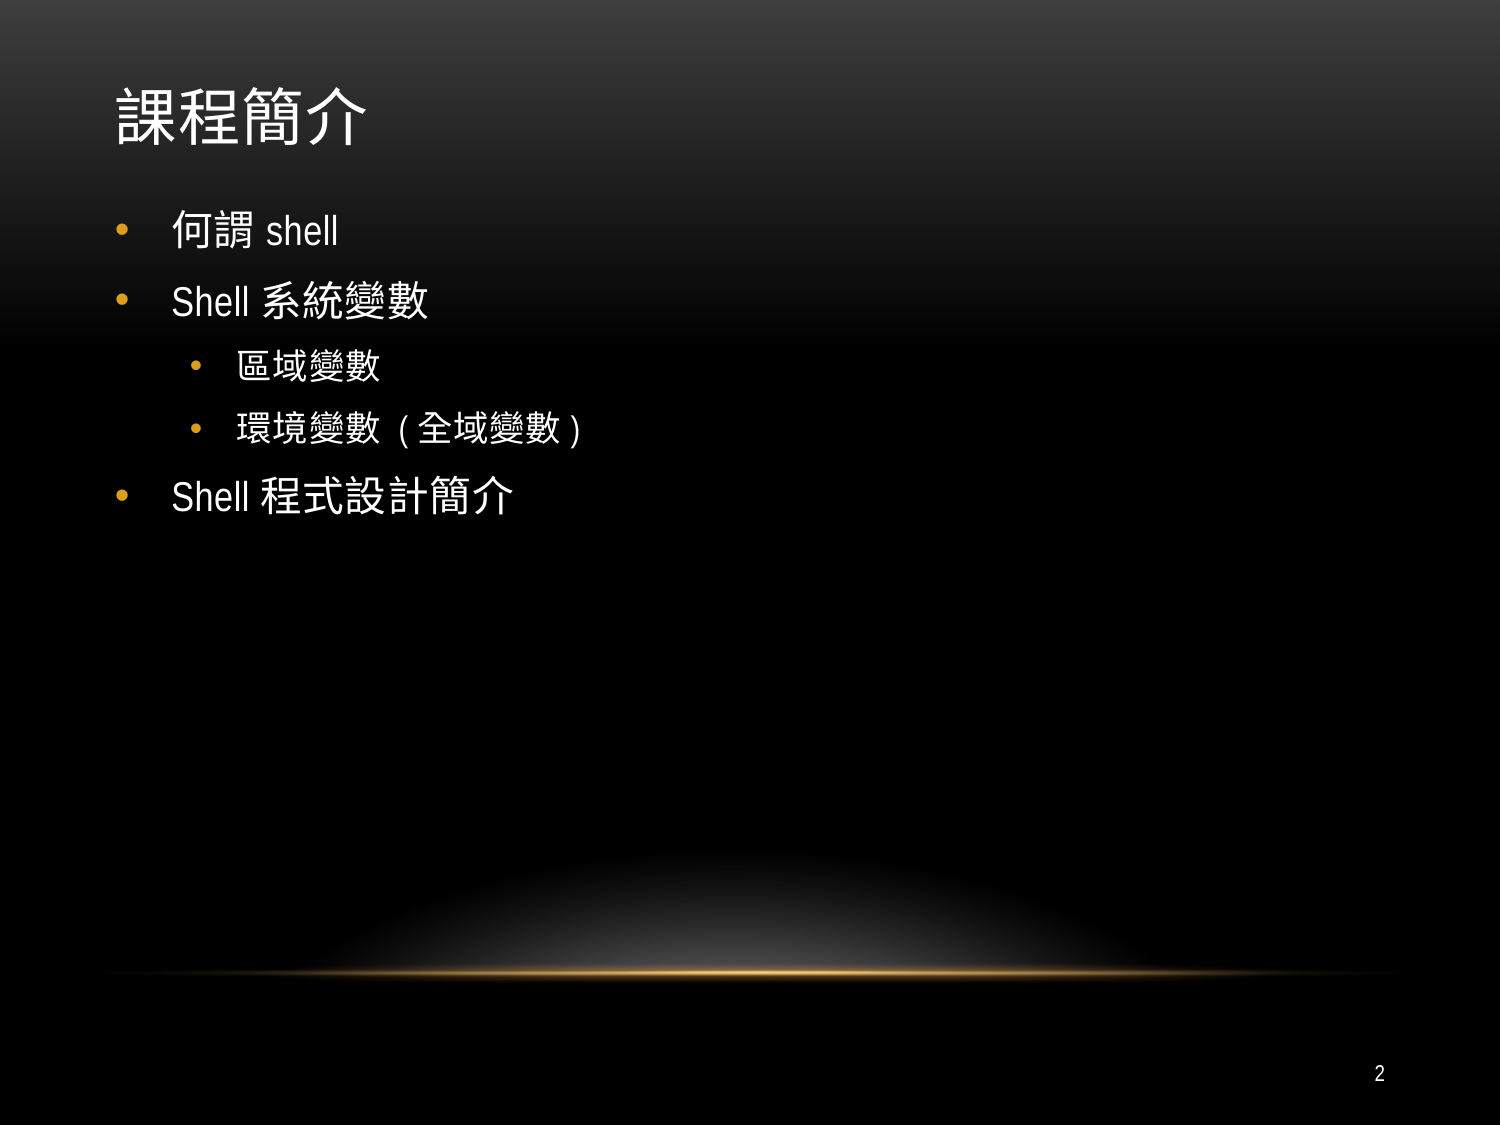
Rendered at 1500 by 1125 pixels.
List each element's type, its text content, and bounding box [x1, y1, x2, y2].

slide_number 2 [1237, 1042, 1400, 1103]
list 何謂shell Shell系統變數 區域變數 環境變數 (全域變數) Shell程式設計簡介 [99, 196, 1400, 938]
picture [0, 0, 1500, 1125]
title 課程簡介 [99, 45, 1400, 161]
